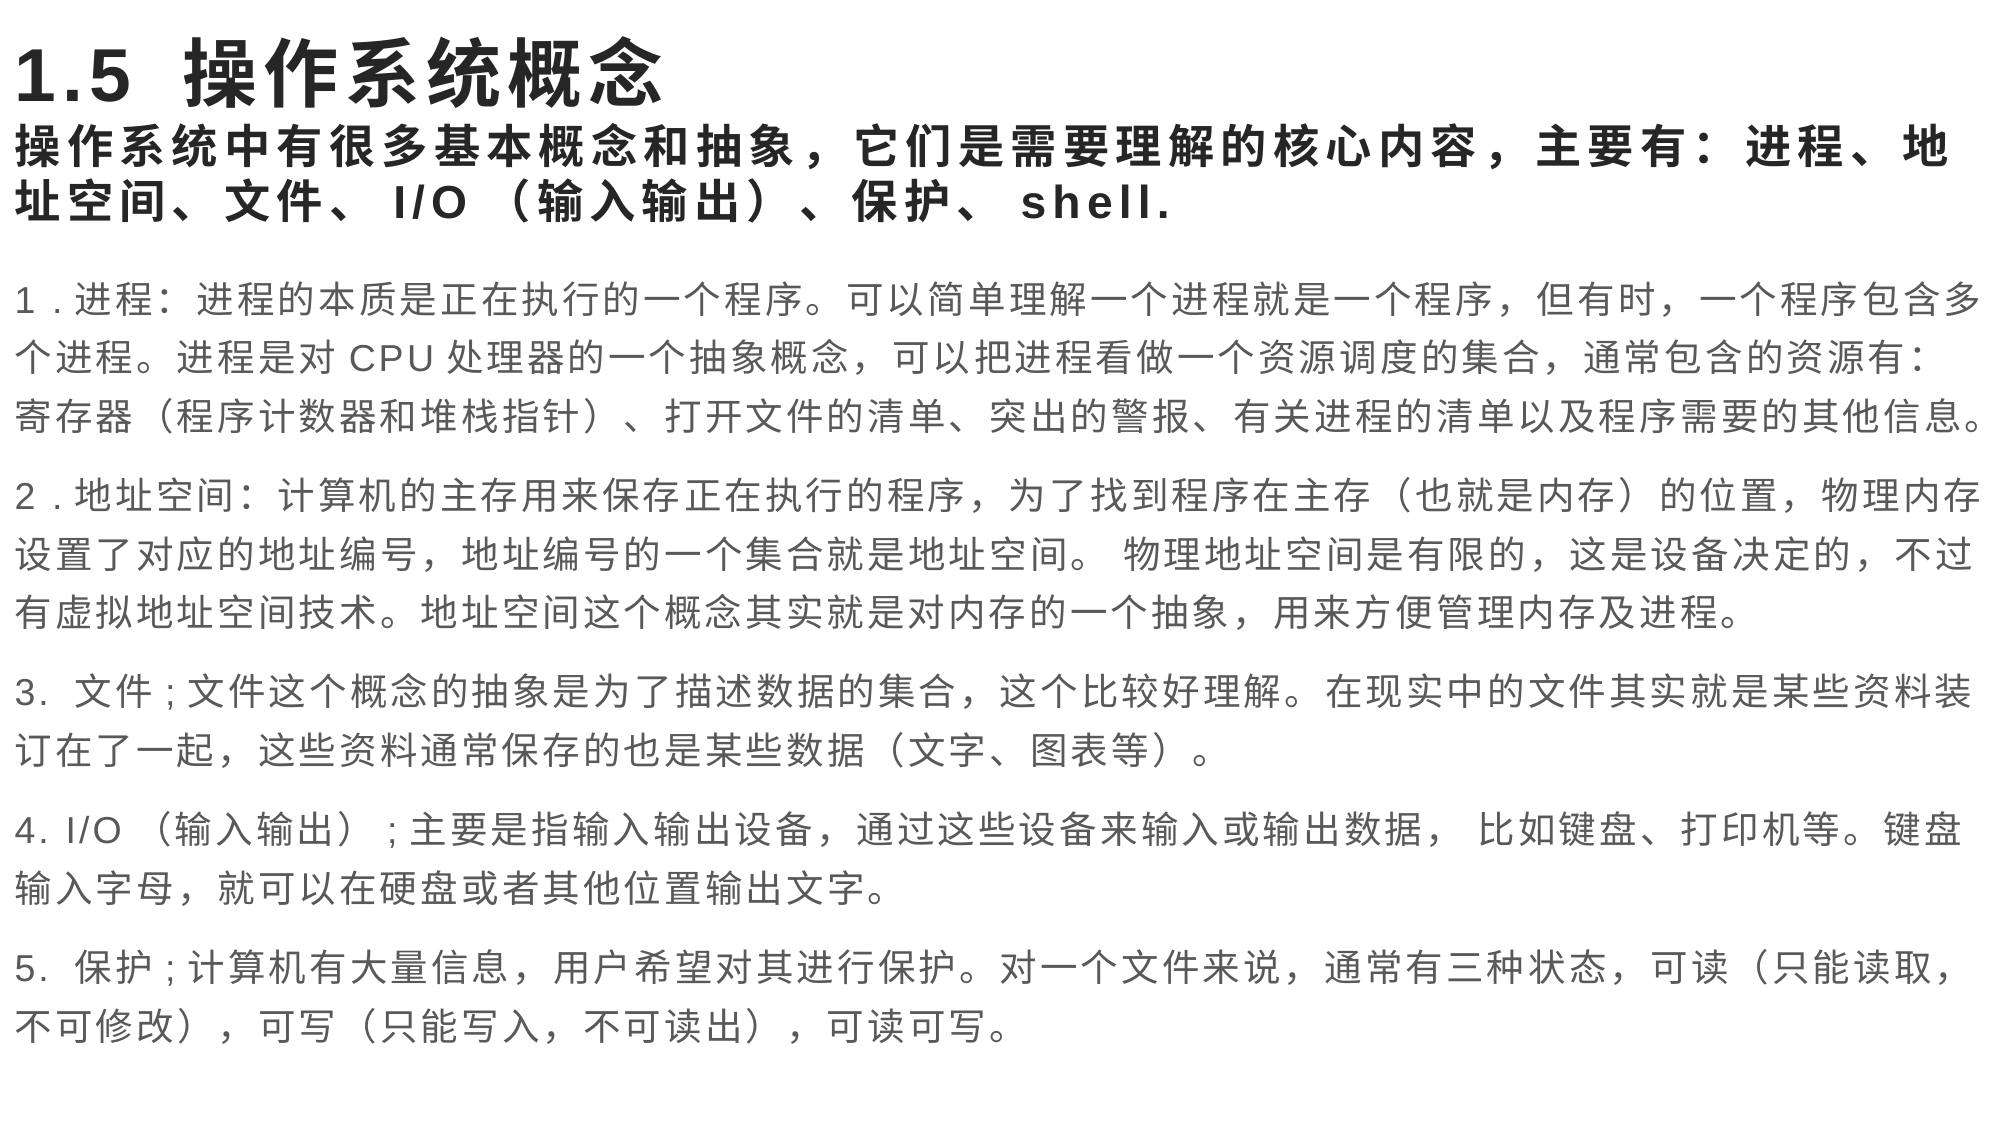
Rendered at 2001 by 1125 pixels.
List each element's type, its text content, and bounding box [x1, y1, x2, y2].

list 1 .进程：进程的本质是正在执行的一个程序。可以简单理解一个进程就是一个程序，但有时，一个程序包含多个进程。进程是对CPU处理器的一个抽象概念，可以把进程看做一个资源调度的集合，通常包含的资源有：寄存器（程序计数器和堆栈指针）、打开文件的清单、突出的警报、有关进程的清单以及程序需要的其他信息。 2 .地址空间：计算机的主存用来保存正在执行的程序，为了找到程序在主存（也就是内存）的位置，物理内存设置了对应的地址编号，地址编号的一个集合就是地址空间。 物理地址空间是有限的，这是设备决定的，不过有虚拟地址空间技术。地址空间这个概念其实就是对内存的一个抽象，用来方便管理内存及进程。 3. 文件;文件这个概念的抽象是为了描述数据的集合，这个比较好理解。在现实中的文件其实就是某些资料装订在了一起，这些资料通常保存的也是某些数据（文字、图表等）。 4. I/O（输入输出）;主要是指输入输出设备，通过这些设备来输入或输出数据， 比如键盘、打印机等。键盘输入字母，就可以在硬盘或者其他位置输出文字。 5. 保护;计算机有大量信息，用户希望对其进行保护。对一个文件来说，通常有三种状态，可读（只能读取，不可修改），可写（只能写入，不可读出），可读可写。 [0, 254, 2000, 1125]
title 1.5 操作系统概念 操作系统中有很多基本概念和抽象，它们是需要理解的核心内容，主要有：进程、地址空间、文件、I/O（输入输出）、保护、shell. [0, 0, 2000, 254]
